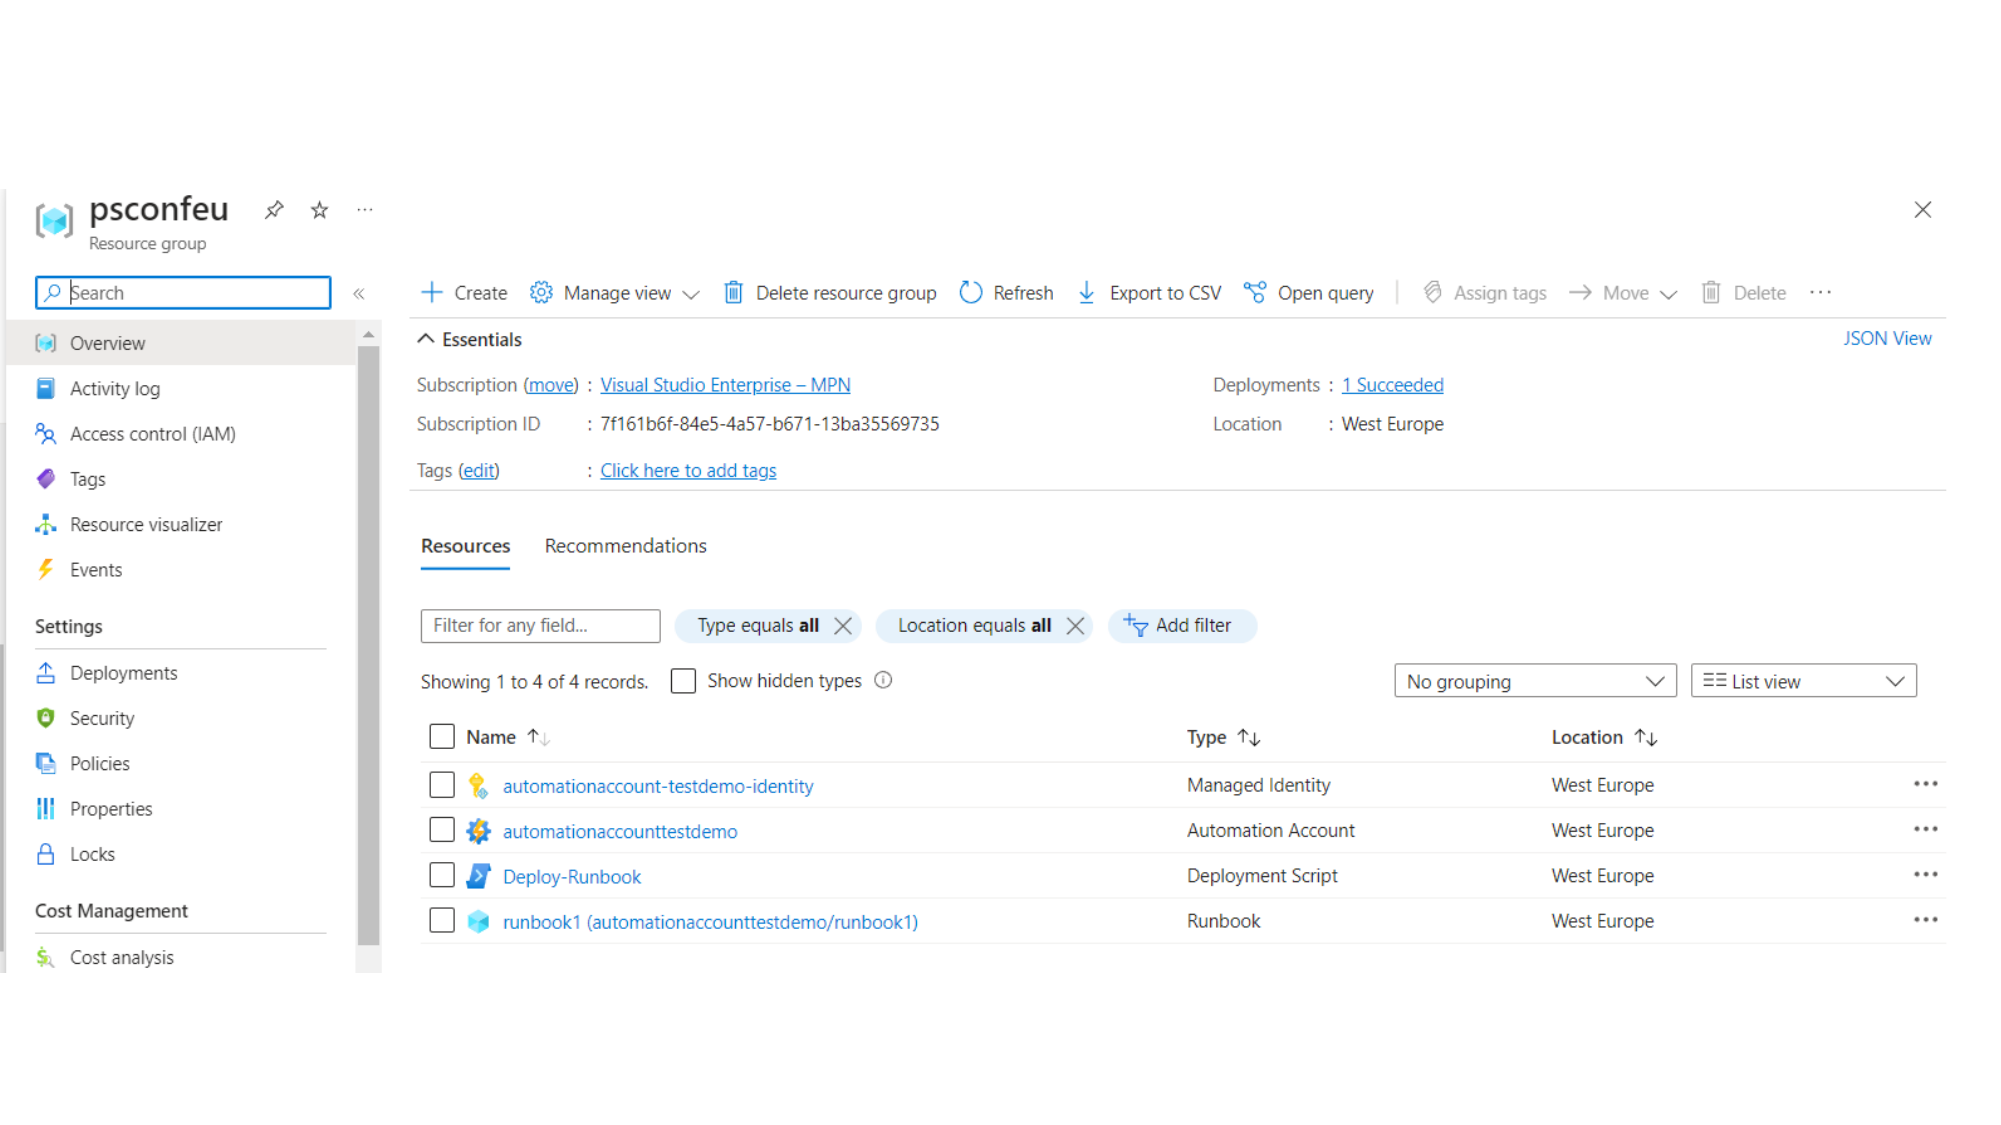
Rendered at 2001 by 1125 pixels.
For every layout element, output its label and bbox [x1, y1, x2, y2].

picture [0, 189, 1974, 973]
